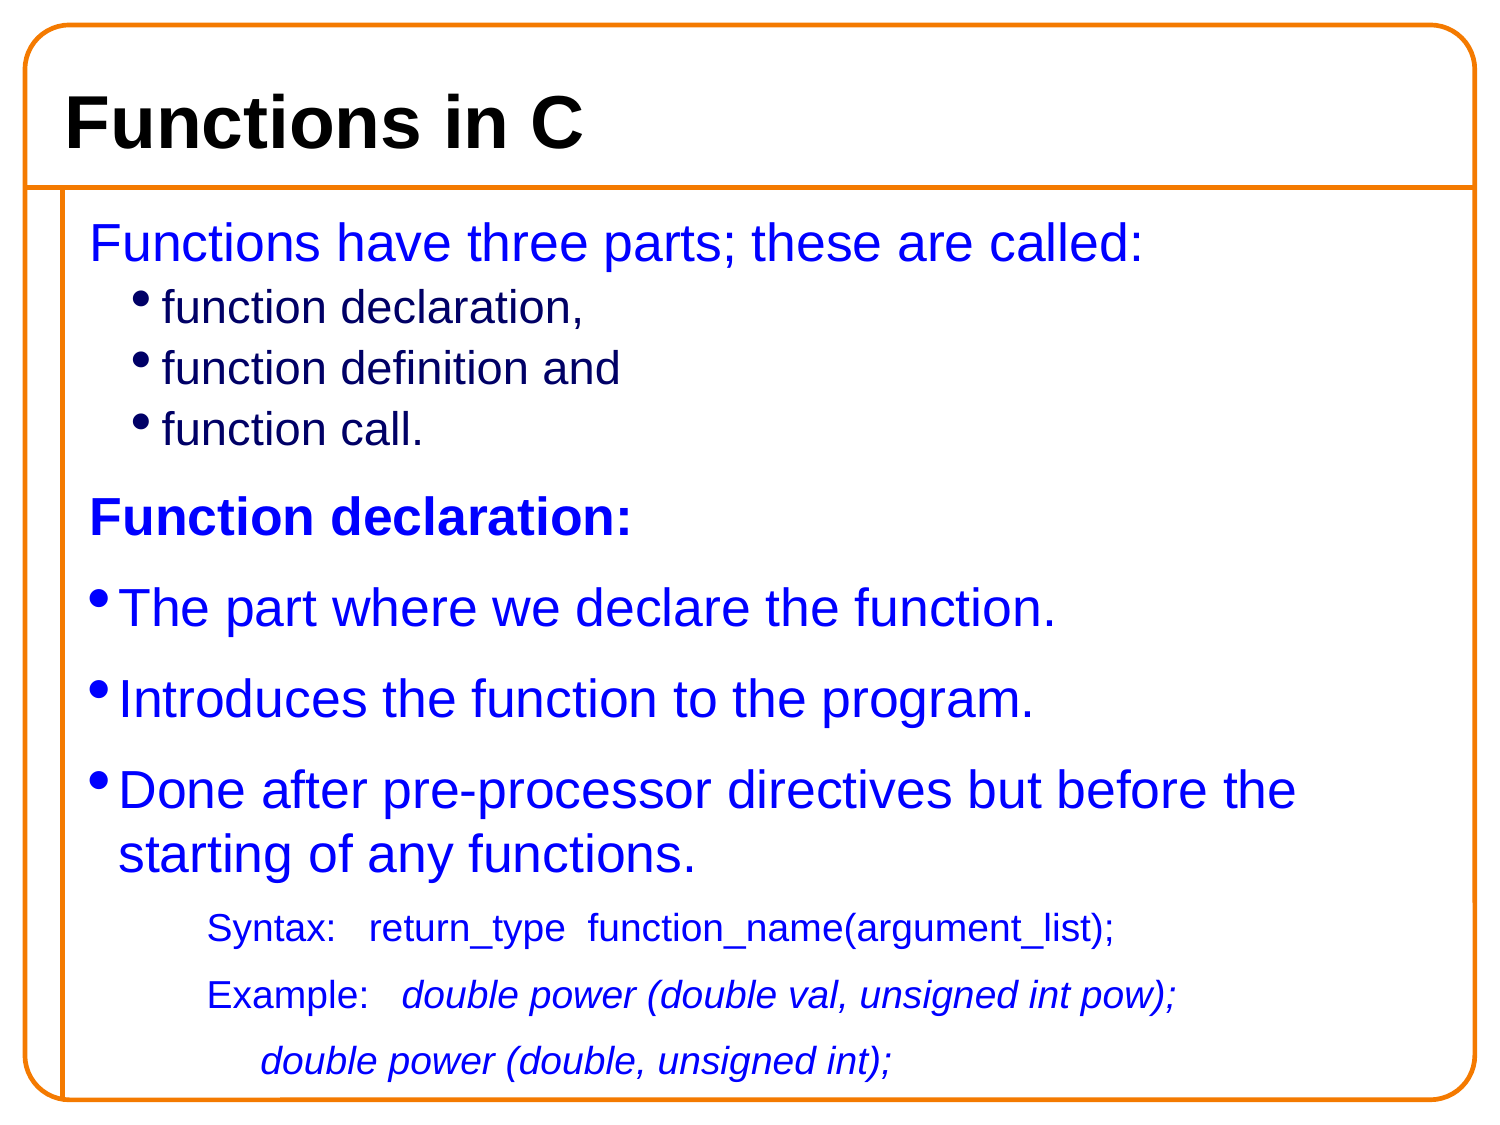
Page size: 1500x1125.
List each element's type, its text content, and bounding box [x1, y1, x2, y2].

text_box Functions in C [49, 62, 1450, 175]
text_box Functions have three parts; these are called: function declaration, function definition and function call. Function declaration: The part where we declare the function. Introduces the function to the program. Done after pre-processor directives but before the starting of any functions. Syntax: return_type function_name(argument_list); Example: double power (double val, unsigned int pow); double power (double, unsigned int); [74, 200, 1463, 1100]
